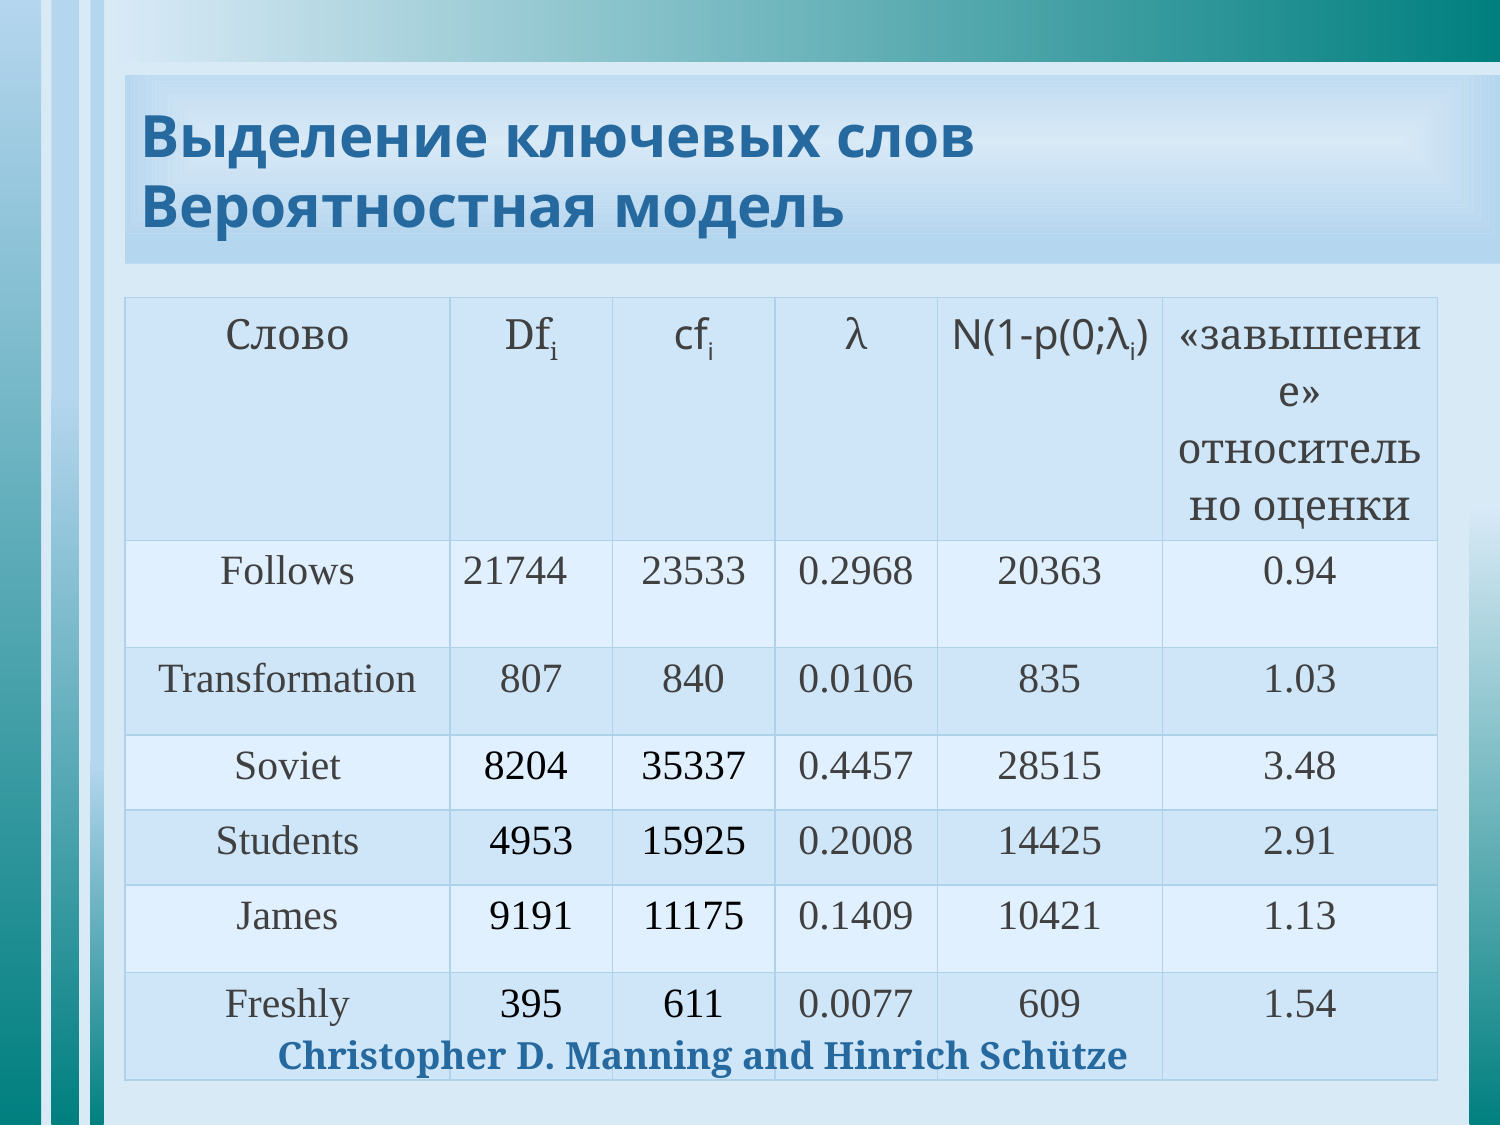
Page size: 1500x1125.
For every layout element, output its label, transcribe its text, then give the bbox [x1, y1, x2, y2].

table_header Dfi [451, 298, 612, 540]
table_cell 0.4457 [776, 736, 937, 809]
table_cell 0.2008 [776, 811, 937, 884]
table_cell 20363 [938, 541, 1162, 647]
table_header «завышение» относительно оценки [1163, 298, 1437, 540]
table_header Слово [126, 298, 449, 540]
table_cell James [126, 886, 449, 972]
text_box Выделение ключевых слов Вероятностная модель [125, 75, 1500, 264]
table_cell 835 [938, 648, 1162, 734]
table_cell 609 [938, 973, 1162, 1024]
table_cell 1.13 [1163, 886, 1437, 972]
table_cell 1.03 [1163, 648, 1437, 734]
table_cell 0.2968 [776, 541, 937, 647]
table_cell 840 [613, 648, 774, 734]
table_cell 14425 [938, 811, 1162, 884]
table_cell 1.54 [1163, 973, 1437, 1079]
table_cell Follows [126, 541, 449, 647]
table_cell 35337 [613, 736, 774, 809]
table_cell 0.1409 [776, 886, 937, 972]
table_cell 807 [451, 648, 612, 734]
text_box Christopher D. Manning and Hinrich Schütze [262, 1024, 1400, 1085]
table_cell Students [126, 811, 449, 884]
table_header N(1-p(0;λi) [938, 298, 1162, 540]
table_cell Freshly [126, 973, 449, 1079]
table_cell 0.0106 [776, 648, 937, 734]
table_cell Transformation [126, 648, 449, 734]
table_cell 2.91 [1163, 811, 1437, 884]
table_cell 9191 [451, 886, 612, 972]
table_cell 0.0077 [776, 973, 937, 1024]
table_cell 0.94 [1163, 541, 1437, 647]
table_cell 28515 [938, 736, 1162, 809]
table_cell 11175 [613, 886, 774, 972]
table_cell 4953 [451, 811, 612, 884]
table_cell Soviet [126, 736, 449, 809]
table_cell 15925 [613, 811, 774, 884]
table_cell 23533 [613, 541, 774, 647]
table_cell 3.48 [1163, 736, 1437, 809]
table_cell 395 [451, 973, 612, 1024]
table_cell 8204 [451, 736, 612, 809]
table_cell [451, 541, 612, 647]
table_cell 611 [613, 973, 774, 1024]
table_header cfi [613, 298, 774, 540]
table_cell 10421 [938, 886, 1162, 972]
table_header λ [776, 298, 937, 540]
